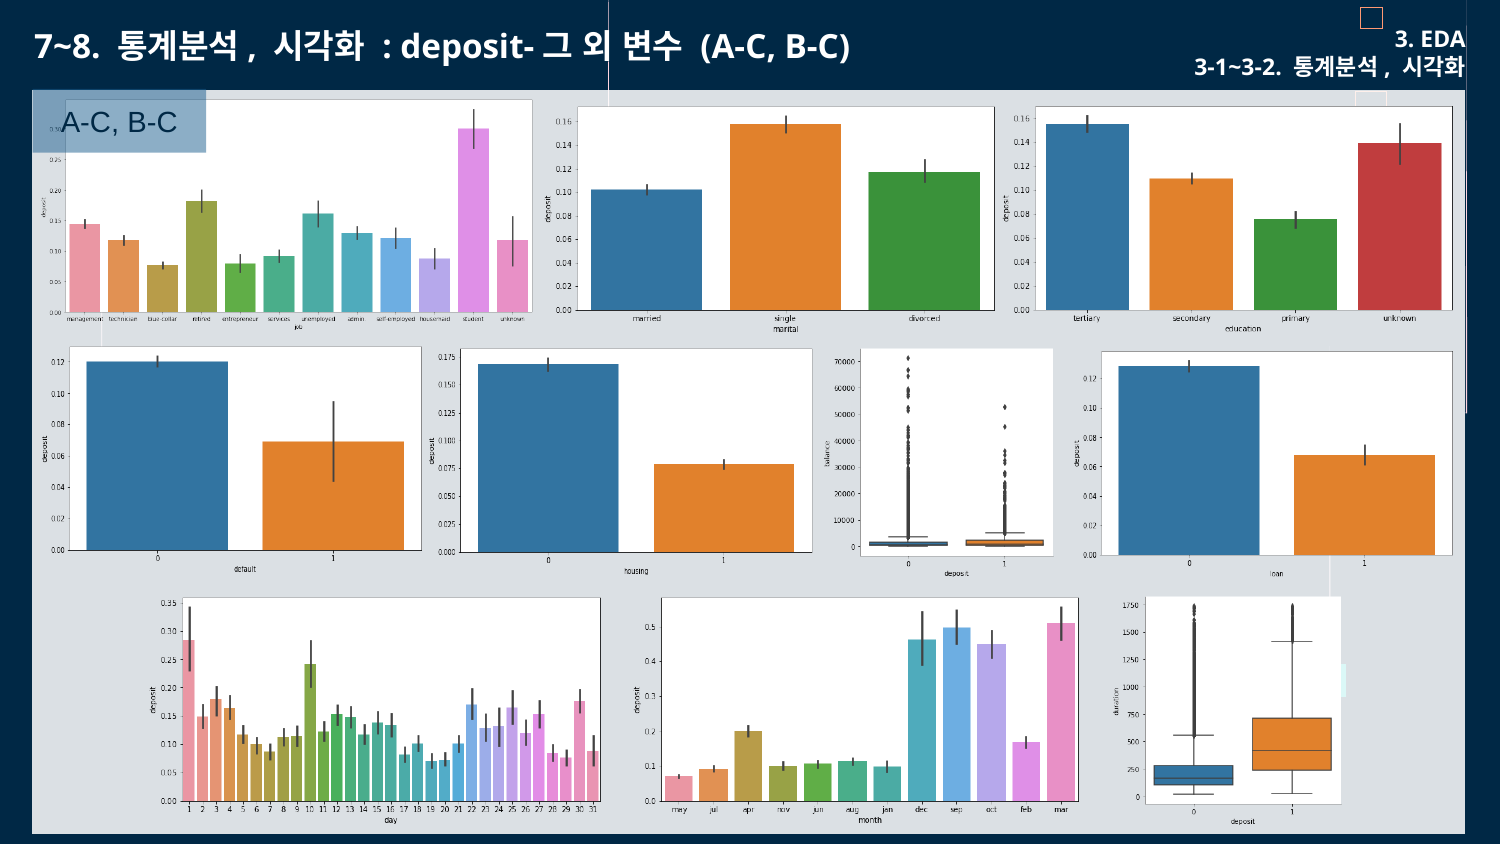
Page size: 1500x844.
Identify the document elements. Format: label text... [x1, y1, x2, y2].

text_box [32, 88, 1466, 834]
text_box 3. EDA 3-1~3-2. 통계분석, 시각화 [1138, 17, 1481, 88]
text_box 7~8. 통계분석, 시각화 : deposit-그 외 변수 (A-C, B-C) [19, 17, 1091, 73]
